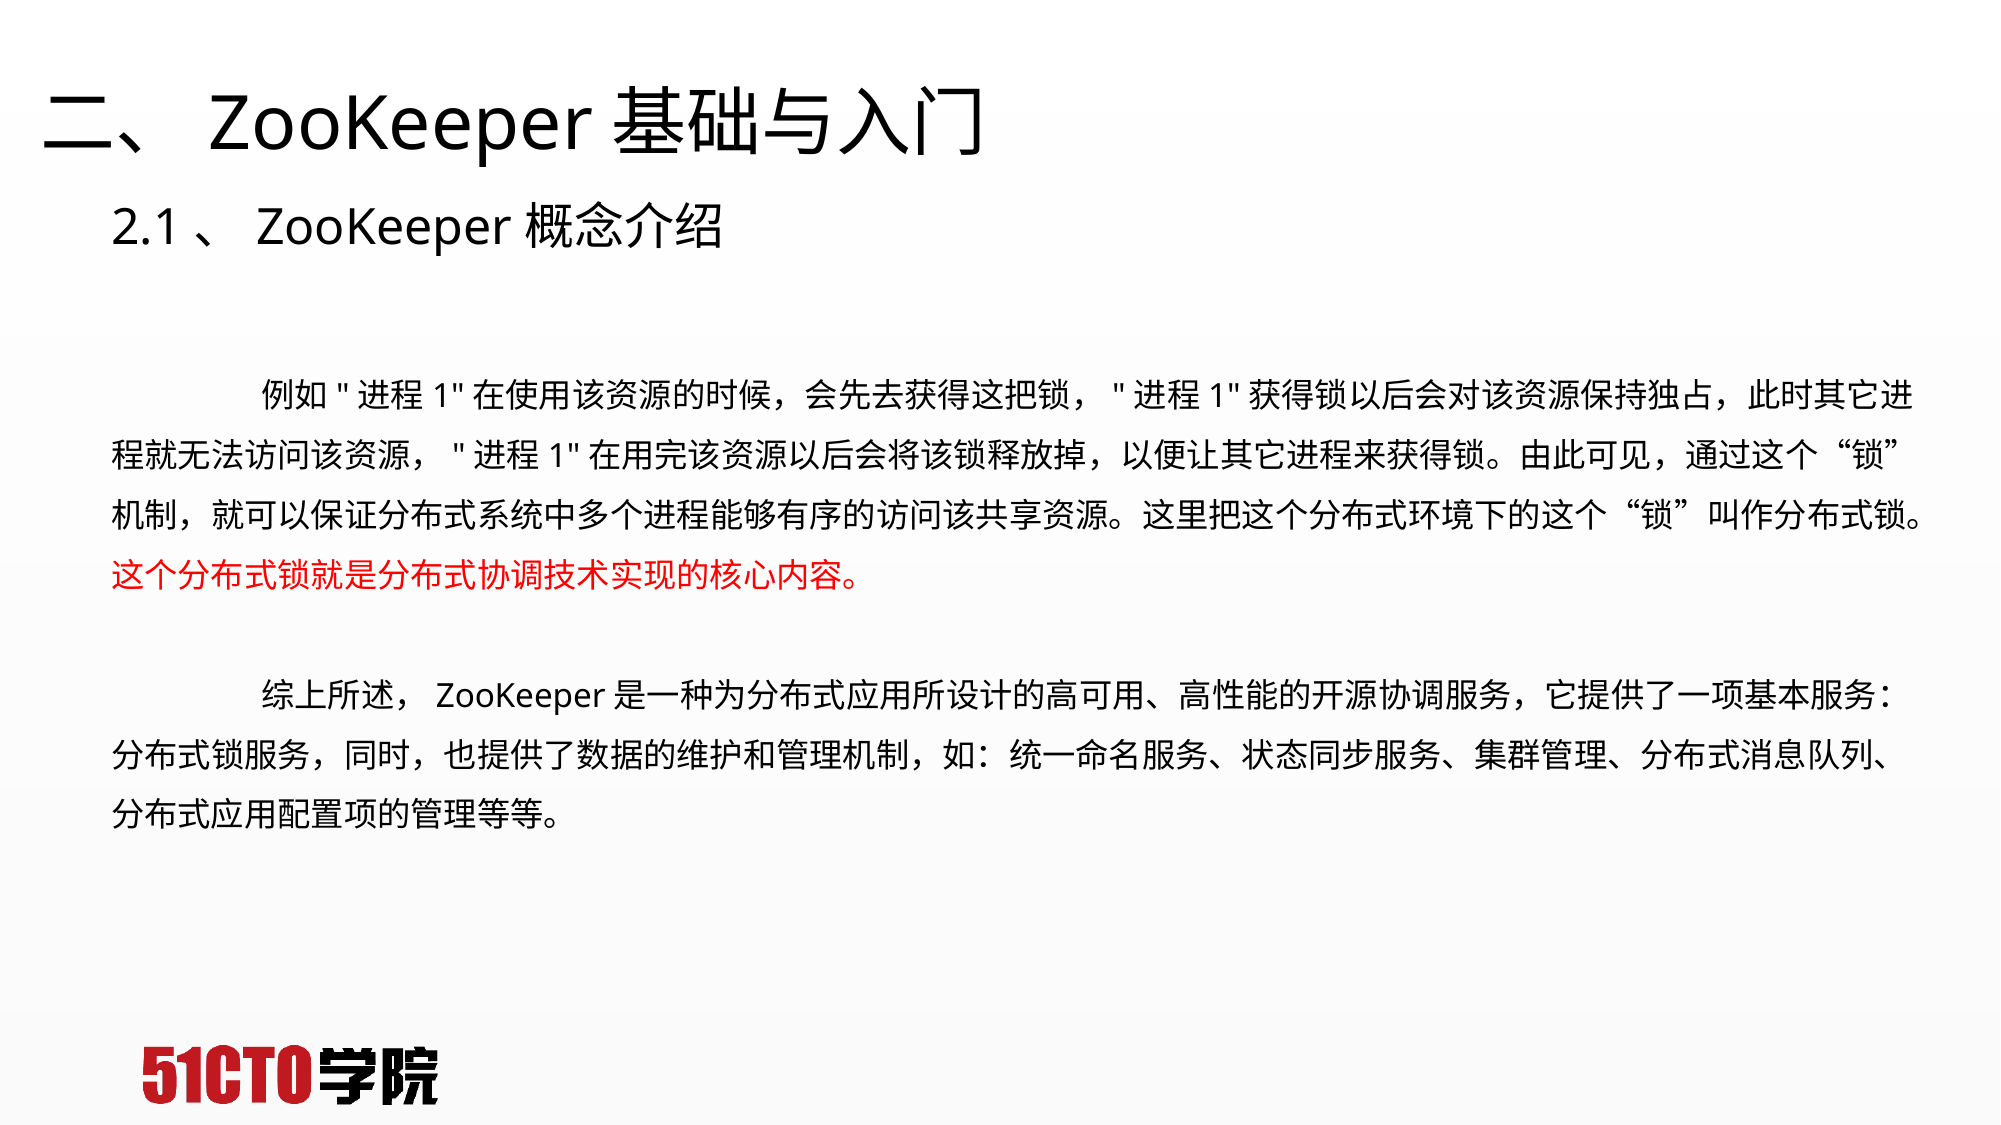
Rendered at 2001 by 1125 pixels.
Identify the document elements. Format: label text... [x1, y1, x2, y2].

list 2.1、ZooKeeper概念介绍 例如"进程1"在使用该资源的时候，会先去获得这把锁，"进程1"获得锁以后会对该资源保持独占，此时其它进程就无法访问该资源，"进程1"在用完该资源以后会将该锁释放掉，以便让其它进程来获得锁。由此可见，通过这个“锁”机制，就可以保证分布式系统中多个进程能够有序的访问该共享资源。这里把这个分布式环境下的这个“锁”叫作分布式锁。这个分布式锁就是分布式协调技术实现的核心内容。 综上所述，ZooKeeper是一种为分布式应用所设计的高可用、高性能的开源协调服务，它提供了一项基本服务：分布式锁服务，同时，也提供了数据的维护和管理机制，如：统一命名服务、状态同步服务、集群管理、分布式消息队列、分布式应用配置项的管理等等。 [96, 187, 1947, 1042]
title 二、ZooKeeper基础与入门 [25, 3, 1751, 191]
picture [143, 1045, 438, 1105]
